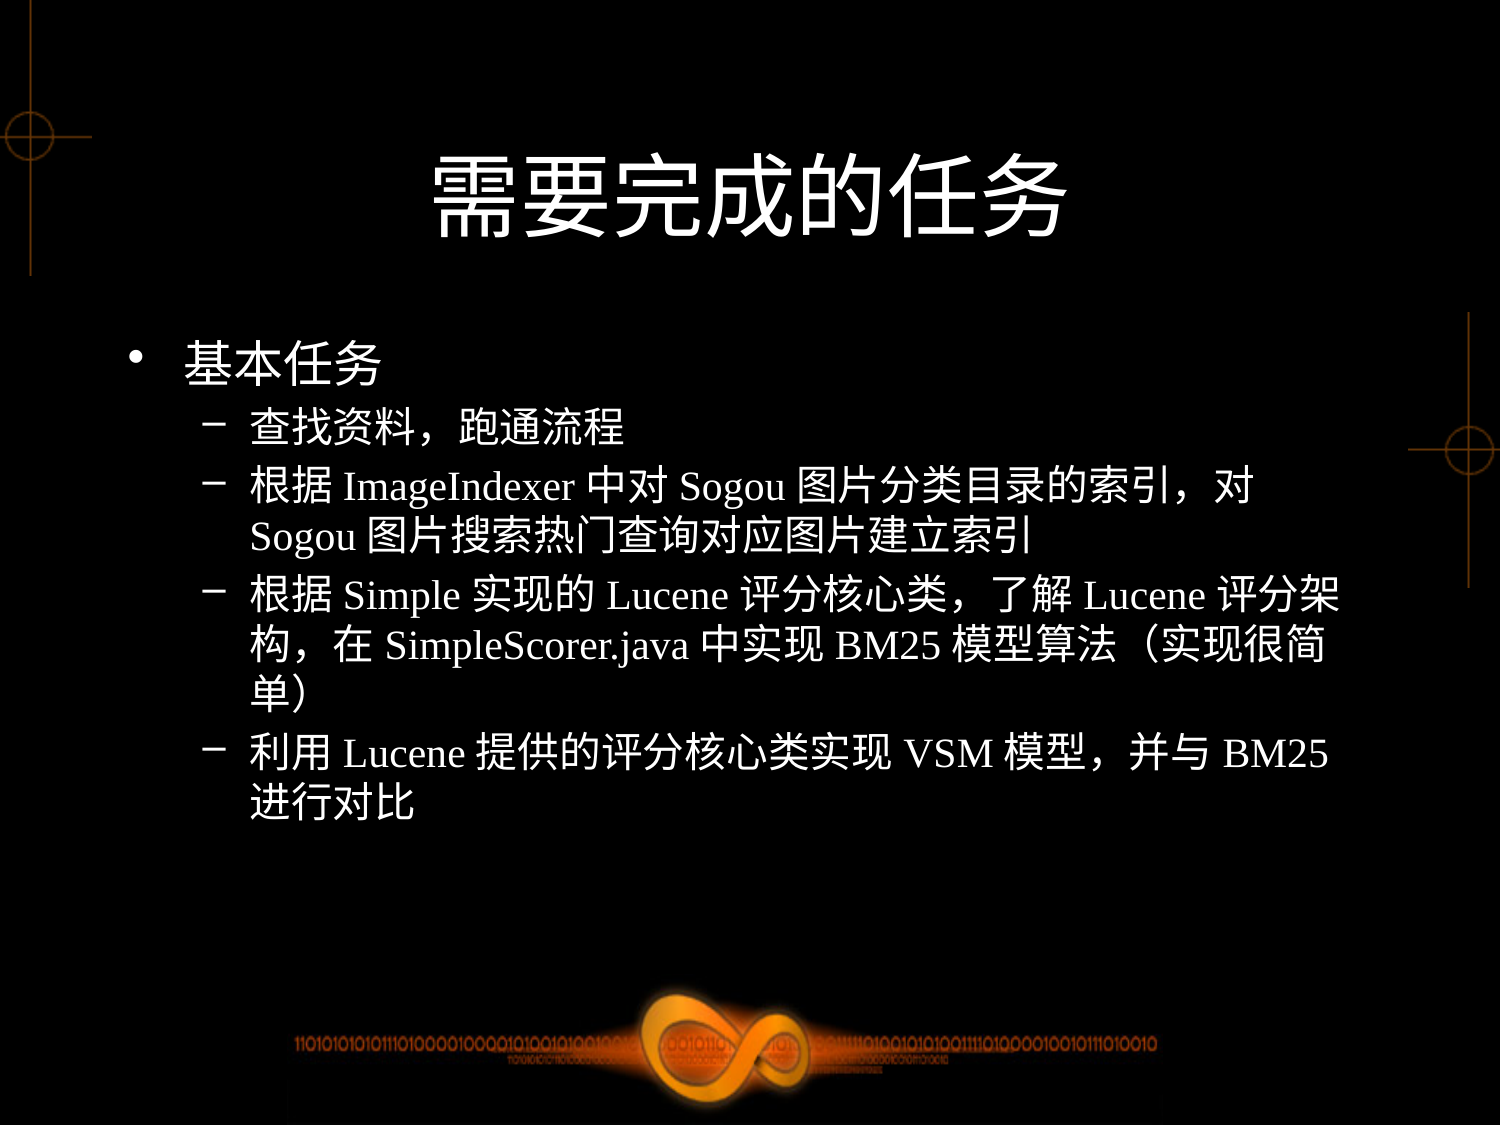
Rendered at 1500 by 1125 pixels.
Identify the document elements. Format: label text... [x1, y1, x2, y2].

title 需要完成的任务 [112, 99, 1388, 288]
picture [1408, 312, 1500, 588]
picture [287, 1001, 1163, 1125]
picture [0, 0, 92, 276]
list 基本任务 查找资料，跑通流程 根据ImageIndexer中对Sogou图片分类目录的索引，对Sogou图片搜索热门查询对应图片建立索引 根据Simple实现的Lucene评分核心类，了解Lucene评分架构，在SimpleScorer.java中实现BM25模型算法（实现很简单） 利用Lucene提供的评分核心类实现VSM模型，并与BM25进行对比 [112, 324, 1388, 1001]
